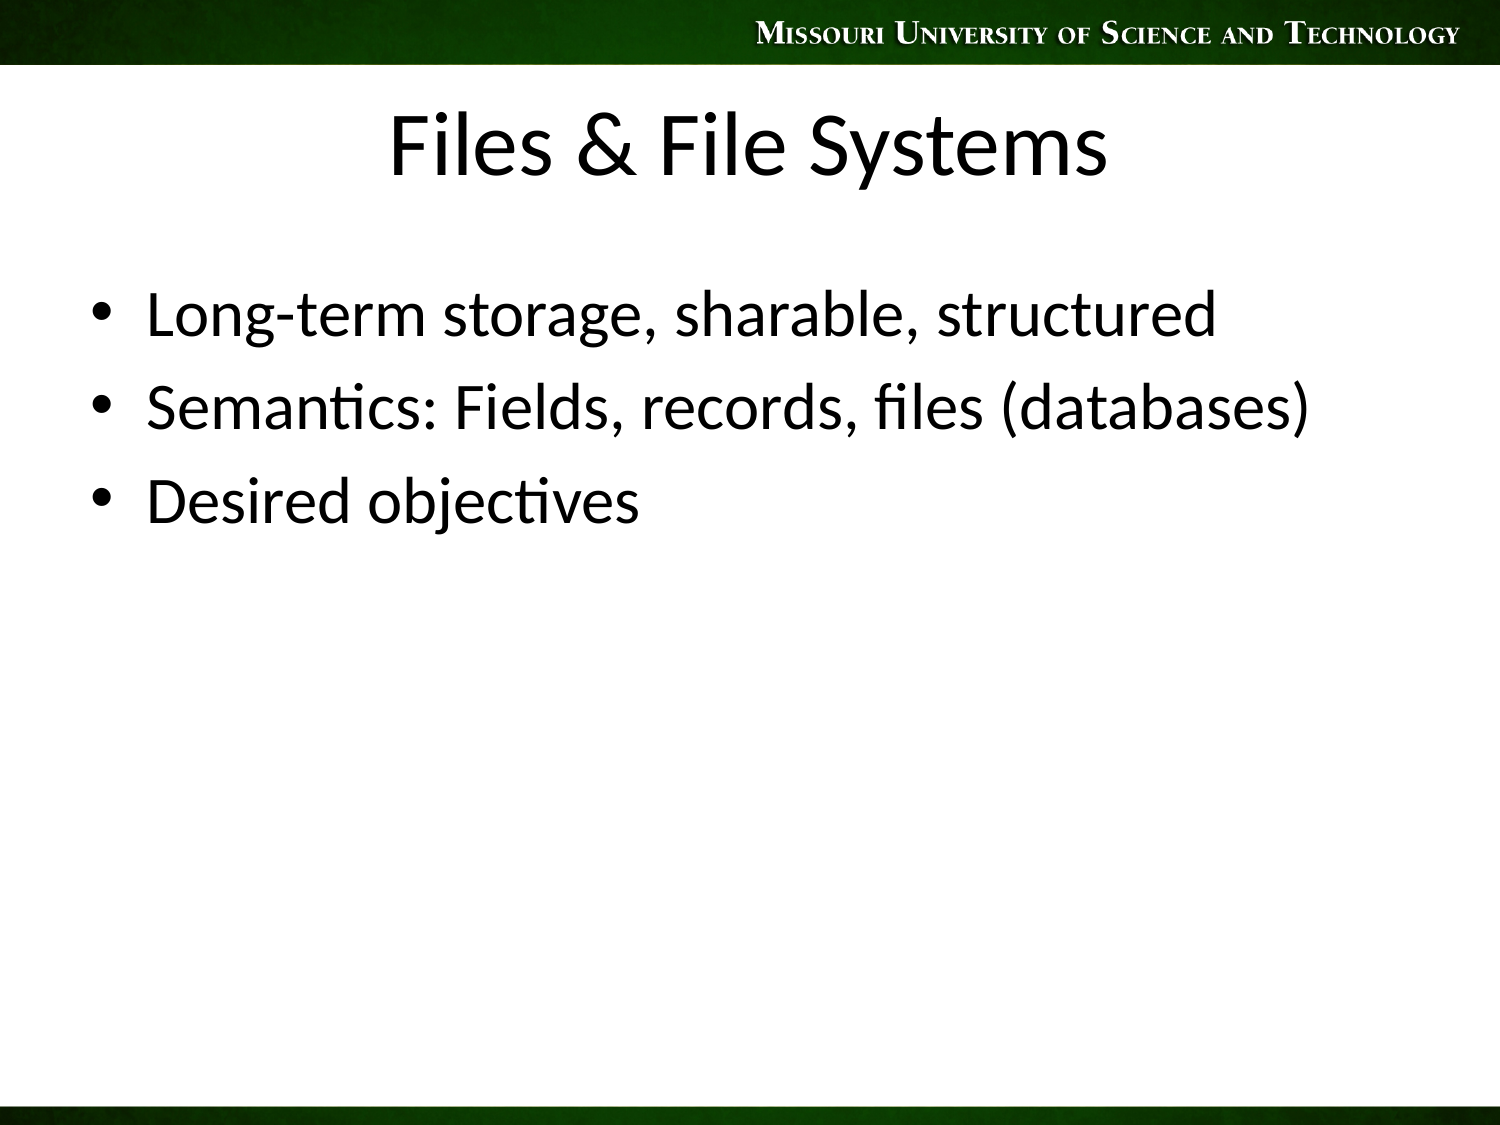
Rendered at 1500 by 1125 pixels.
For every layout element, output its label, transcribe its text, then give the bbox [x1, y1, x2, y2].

list Long-term storage, sharable, structured Semantics: Fields, records, files (databases) Desired objectives [75, 262, 1425, 1005]
picture [0, 0, 1500, 1125]
title Files & File Systems [75, 45, 1425, 233]
